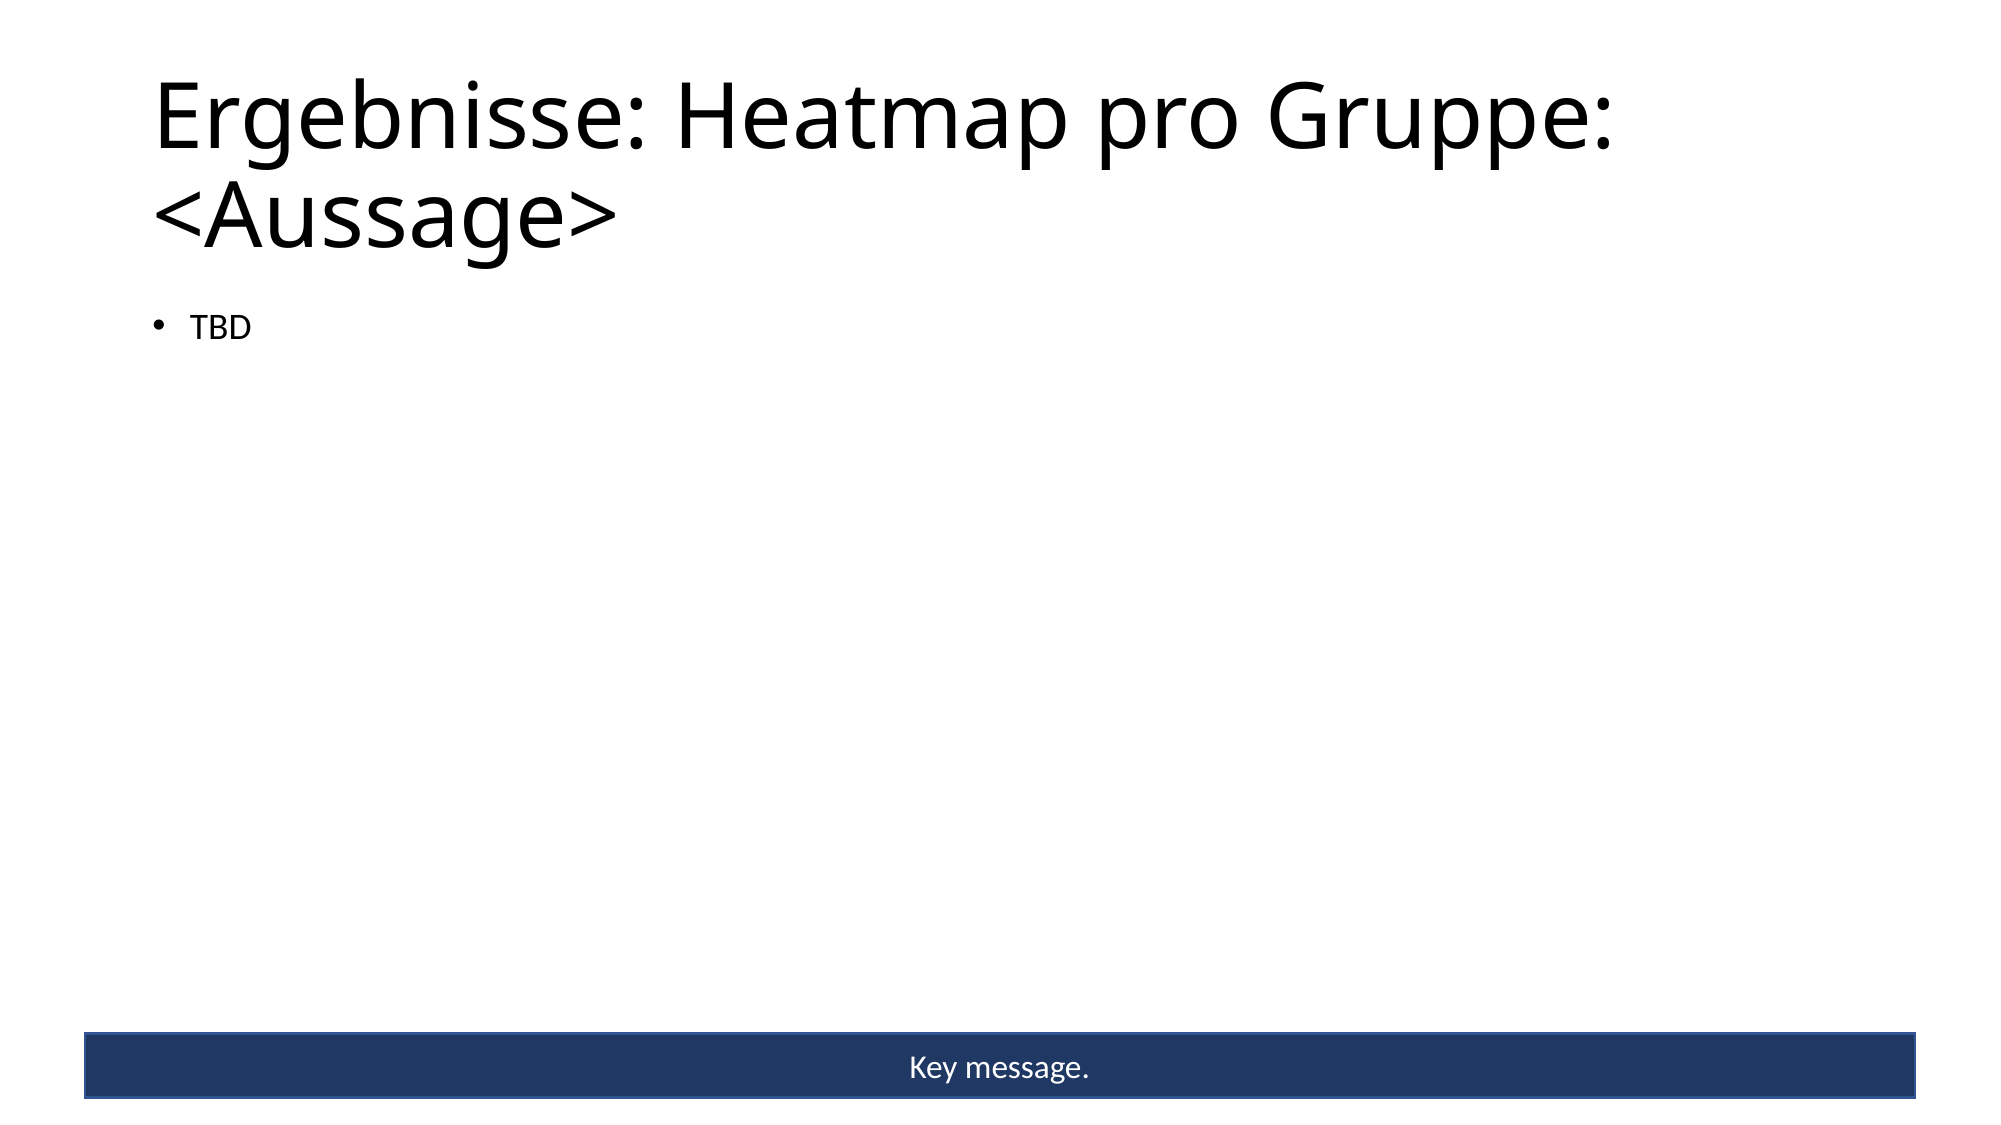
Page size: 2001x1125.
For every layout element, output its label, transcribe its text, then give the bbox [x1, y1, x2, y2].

list TBD [137, 299, 1863, 1014]
title Ergebnisse: Heatmap pro Gruppe: <Aussage> [137, 59, 1863, 278]
text_box Key message. [84, 1032, 1916, 1099]
